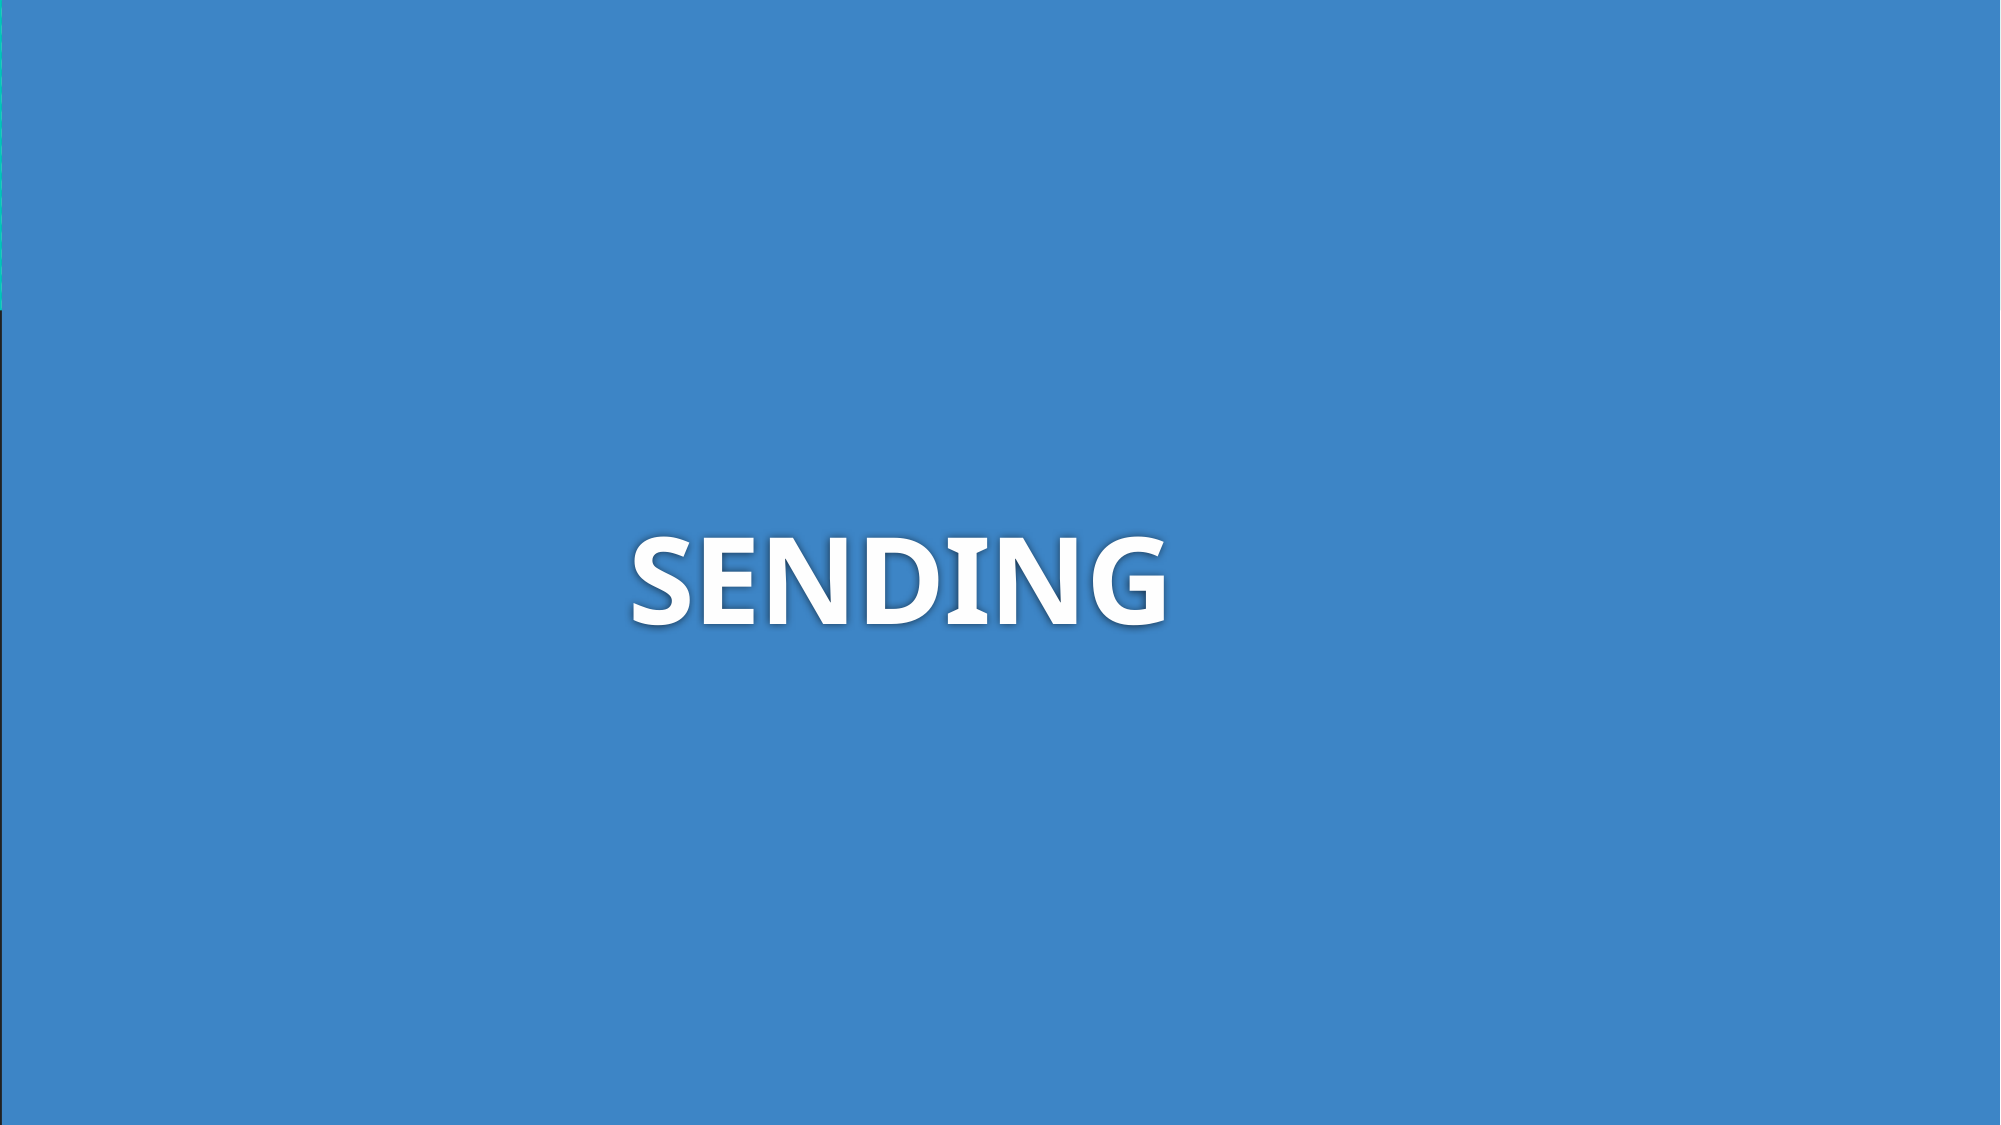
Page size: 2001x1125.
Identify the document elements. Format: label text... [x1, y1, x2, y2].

title SENDING [625, 458, 2000, 650]
text_box [1, 0, 2000, 1125]
